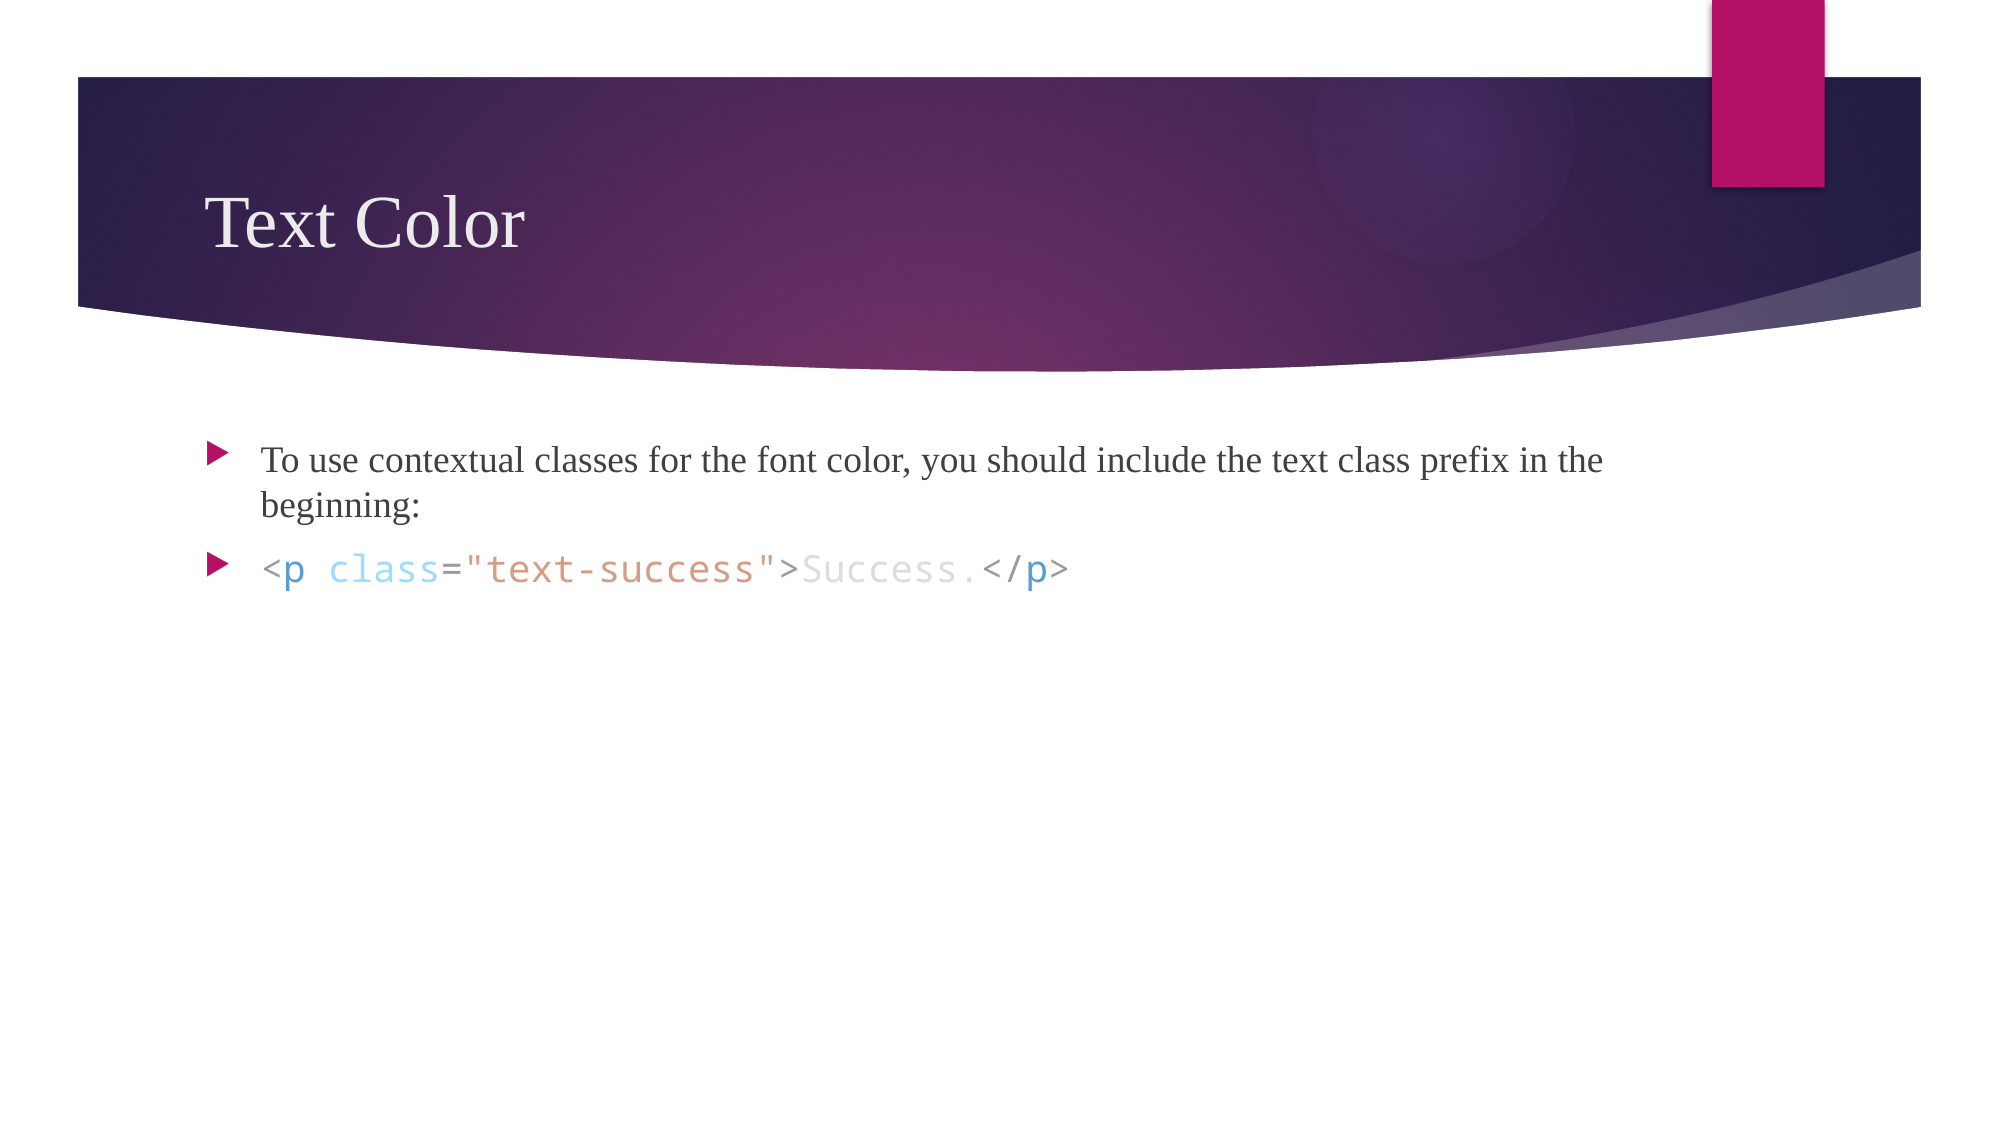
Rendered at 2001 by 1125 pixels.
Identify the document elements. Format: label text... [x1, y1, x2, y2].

title Text Color [189, 159, 1627, 276]
list To use contextual classes for the font color, you should include the text class prefix in the beginning: <p class="text-success">Success.</p> [189, 427, 1638, 988]
